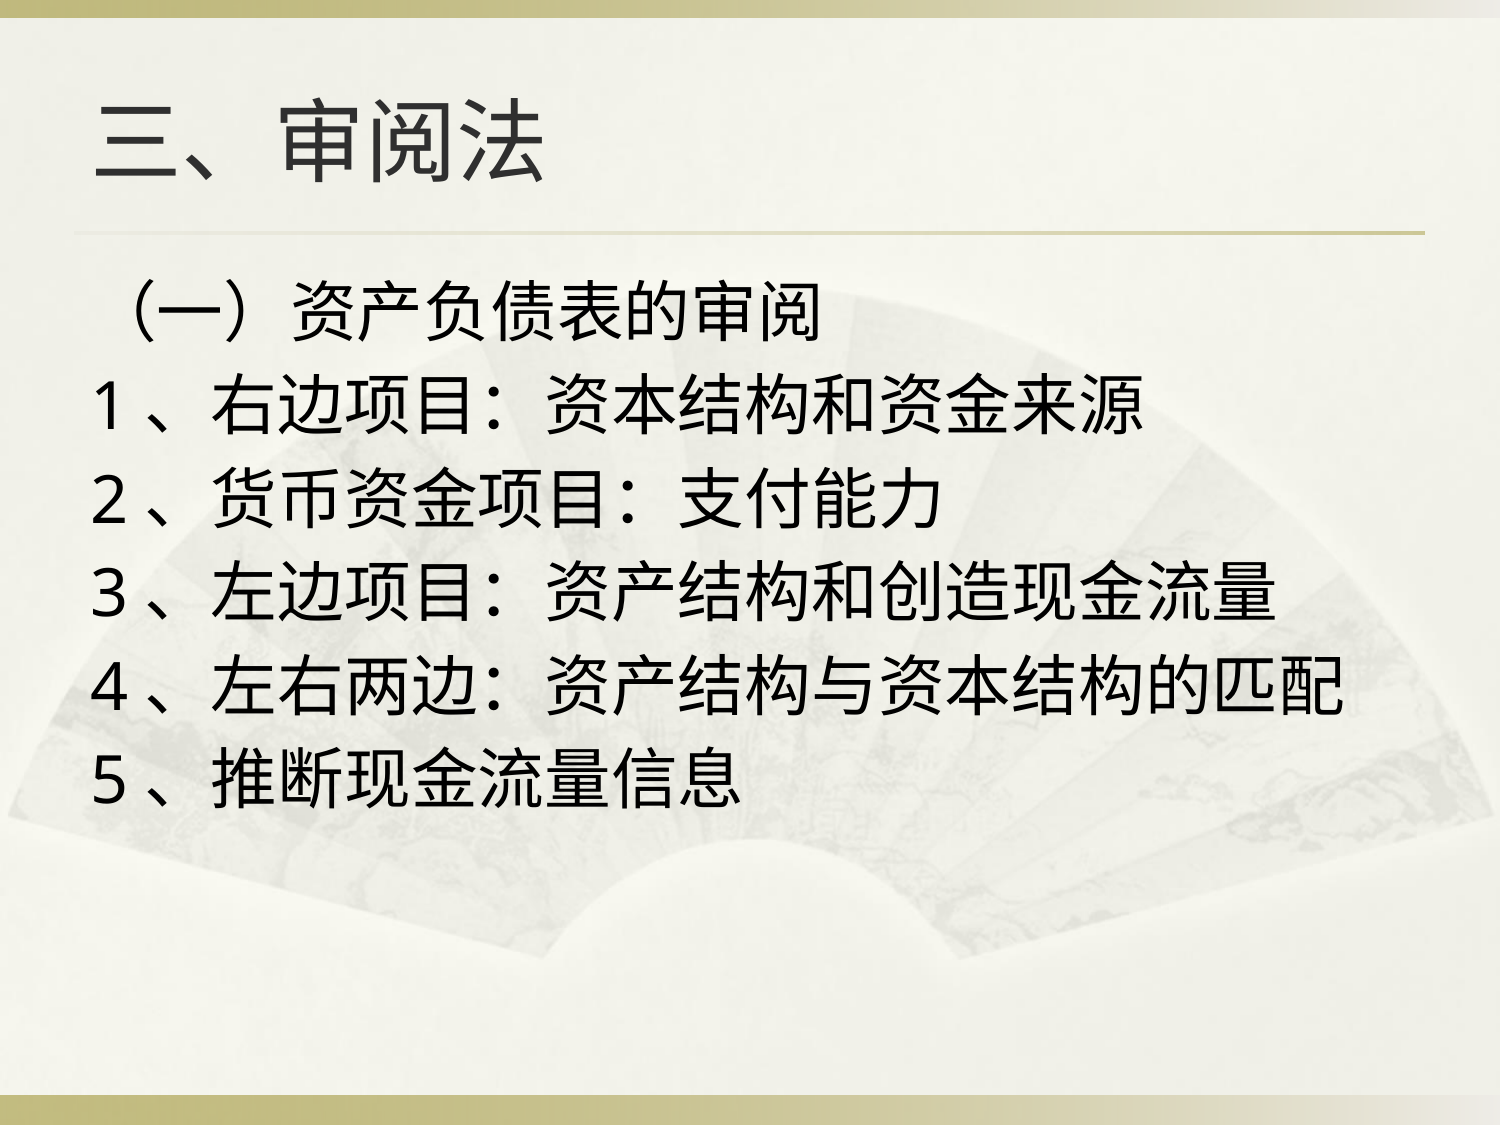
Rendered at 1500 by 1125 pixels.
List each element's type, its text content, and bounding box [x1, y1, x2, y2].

list （一）资产负债表的审阅 1、右边项目：资本结构和资金来源 2、货币资金项目：支付能力 3、左边项目：资产结构和创造现金流量 4、左右两边：资产结构与资本结构的匹配 5、推断现金流量信息 [75, 262, 1425, 1032]
picture [0, 18, 1500, 1095]
title 三、审阅法 [75, 45, 1425, 233]
